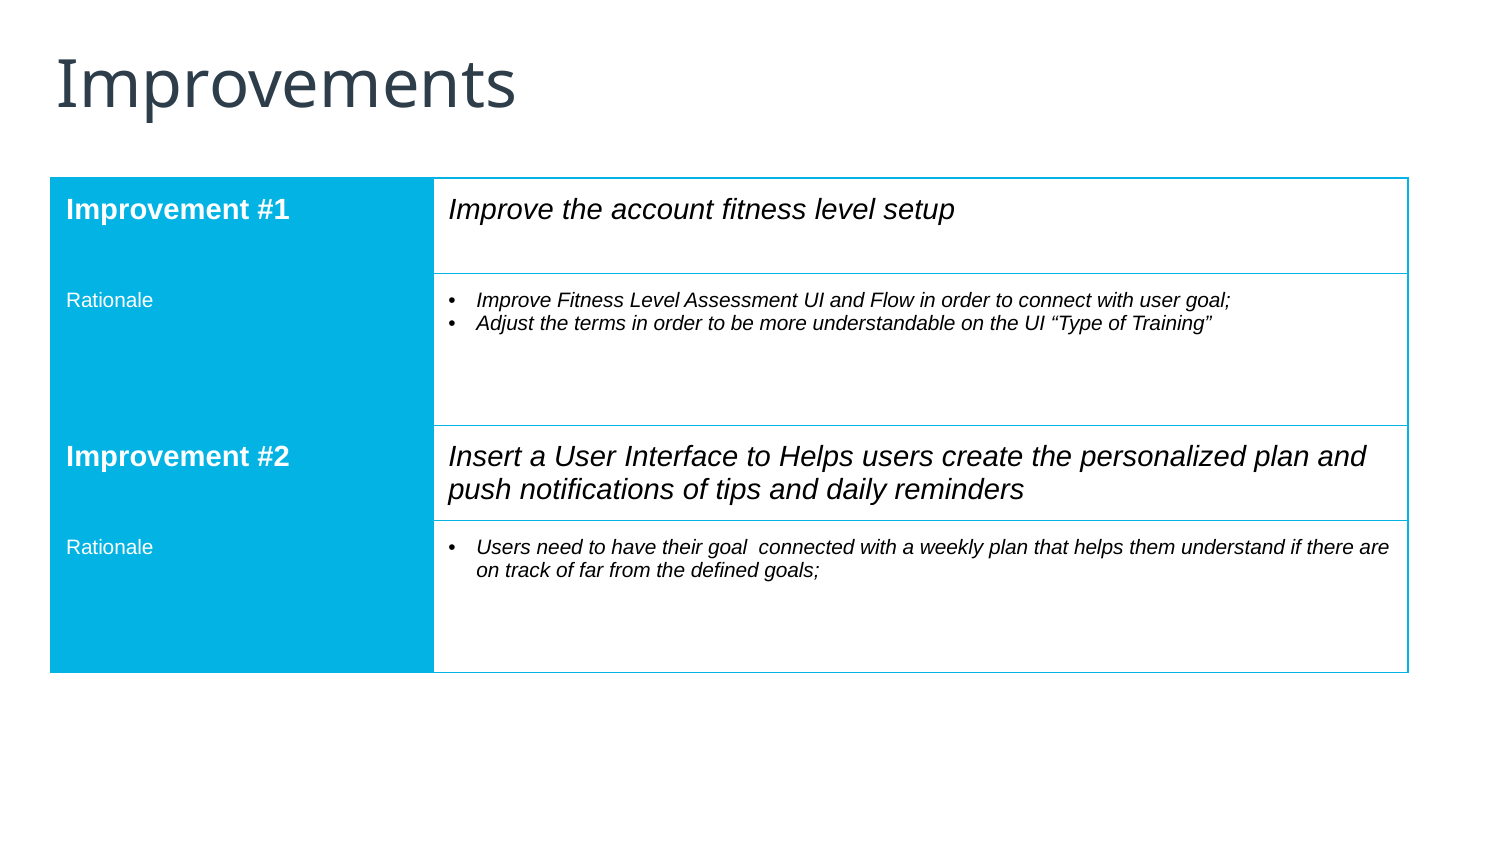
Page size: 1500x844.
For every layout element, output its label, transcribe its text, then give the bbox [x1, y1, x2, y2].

table_header Improve the account fitness level setup [434, 179, 1407, 273]
table_cell Improvement #2 [52, 426, 433, 520]
table_cell Insert a User Interface to Helps users create the personalized plan and push notifications of tips and daily reminders [434, 426, 1407, 520]
table_cell Rationale [52, 521, 433, 672]
table_header Improvement #1 [52, 179, 433, 273]
title Improvements [51, 35, 1449, 130]
table_cell Rationale [52, 274, 433, 425]
table_cell Users need to have their goal connected with a weekly plan that helps them understand if there are on track of far from the defined goals; [434, 521, 1407, 672]
table_cell Improve Fitness Level Assessment UI and Flow in order to connect with user goal; Adjust the terms in order to be more understandable on the UI “Type of Training” [434, 274, 1407, 425]
